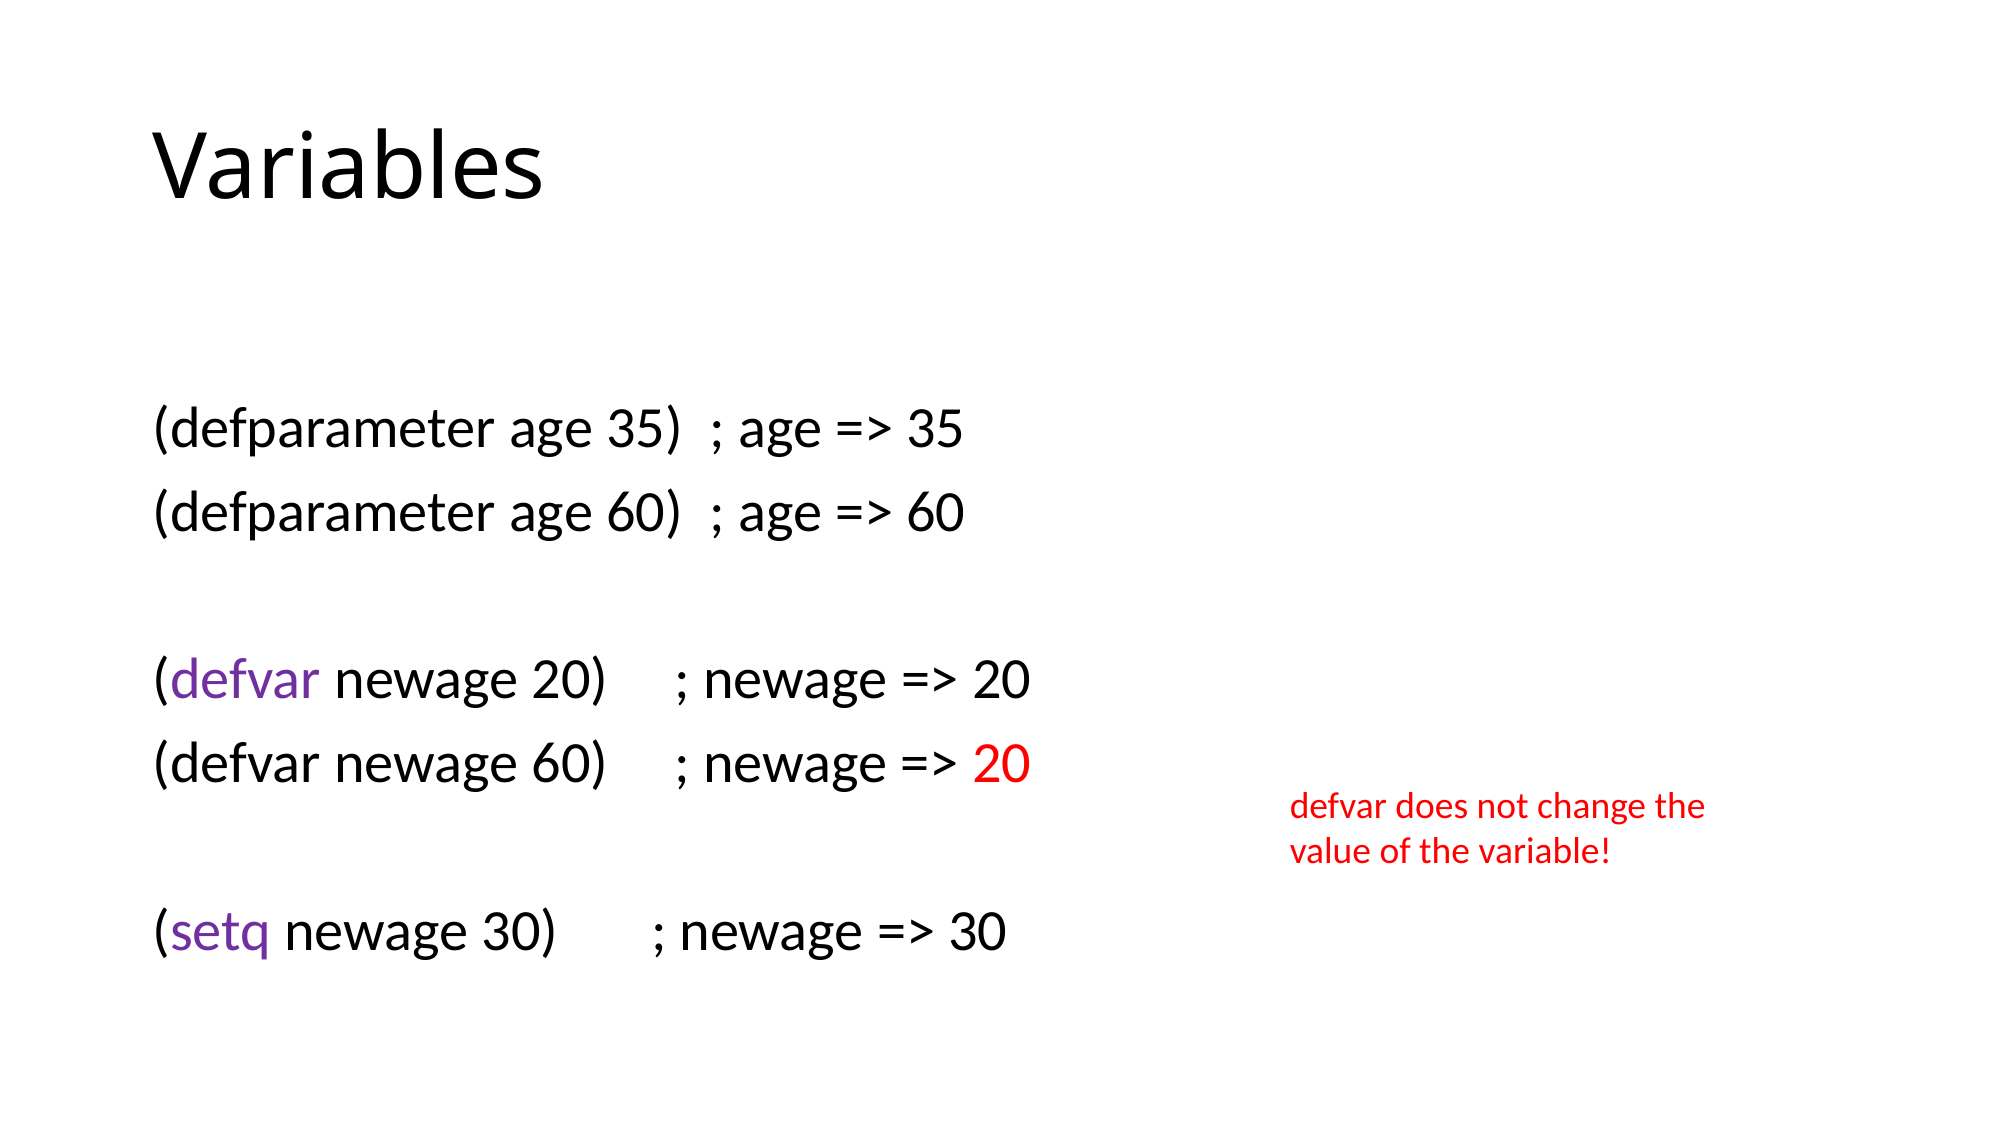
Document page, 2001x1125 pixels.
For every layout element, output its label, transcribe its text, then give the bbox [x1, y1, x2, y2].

title Variables [137, 59, 1863, 278]
list (defparameter age 35) ; age => 35 (defparameter age 60) ; age => 60 (defvar newage 20) ; newage => 20 (defvar newage 60) ; newage => 20 (setq newage 30) ; newage => 30 [137, 299, 1863, 1014]
text_box defvar does not change the value of the variable! [1275, 773, 1780, 879]
